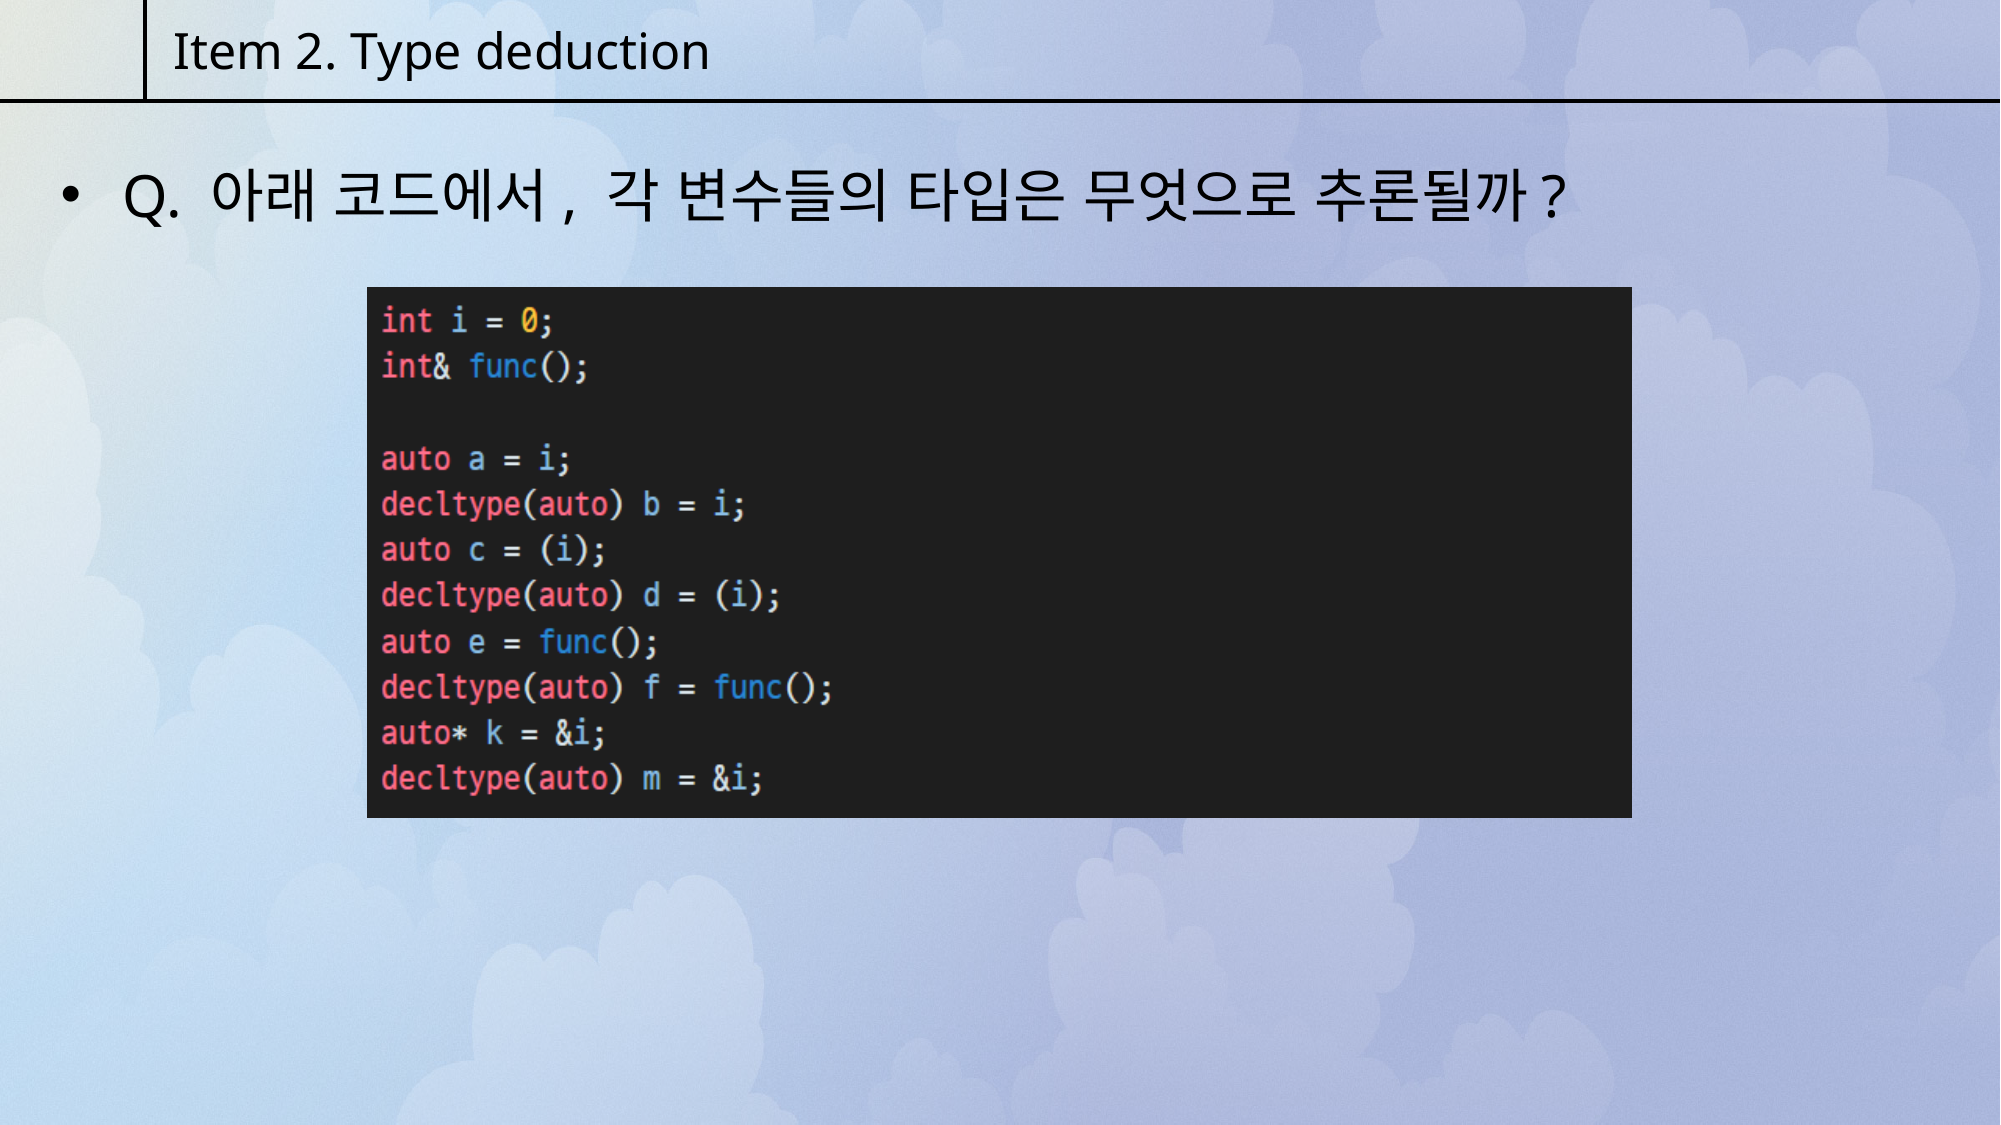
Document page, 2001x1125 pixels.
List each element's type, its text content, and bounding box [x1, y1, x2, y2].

text_box Q. 아래 코드에서, 각 변수들의 타입은 무엇으로 추론될까? [45, 151, 1784, 237]
picture [367, 287, 1633, 818]
text_box Item 2. Type deduction [149, 12, 2000, 88]
